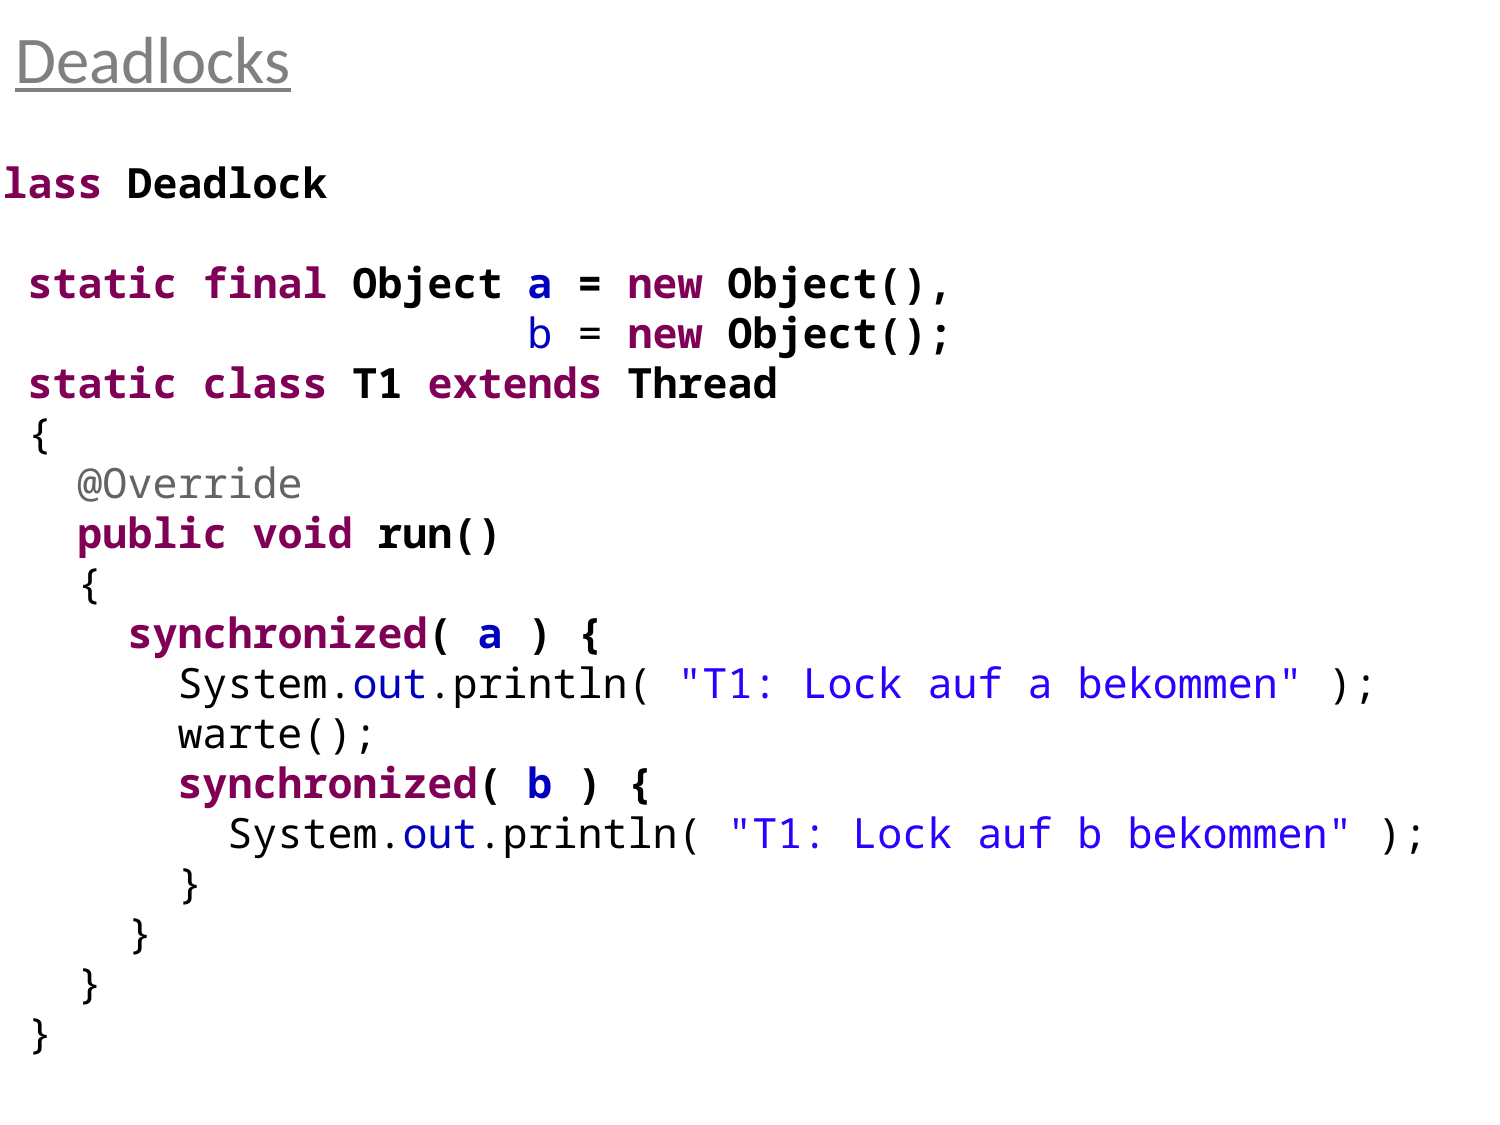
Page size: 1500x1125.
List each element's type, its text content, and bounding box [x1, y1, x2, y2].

text_box class Deadlock { static final Object a = new Object(), b = new Object(); static class T1 extends Thread { @Override public void run() { synchronized( a ) { System.out.println( "T1: Lock auf a bekommen" ); warte(); synchronized( b ) { System.out.println( "T1: Lock auf b bekommen" ); } } } } [0, 148, 1443, 1065]
text_box Deadlocks [0, 0, 1500, 114]
